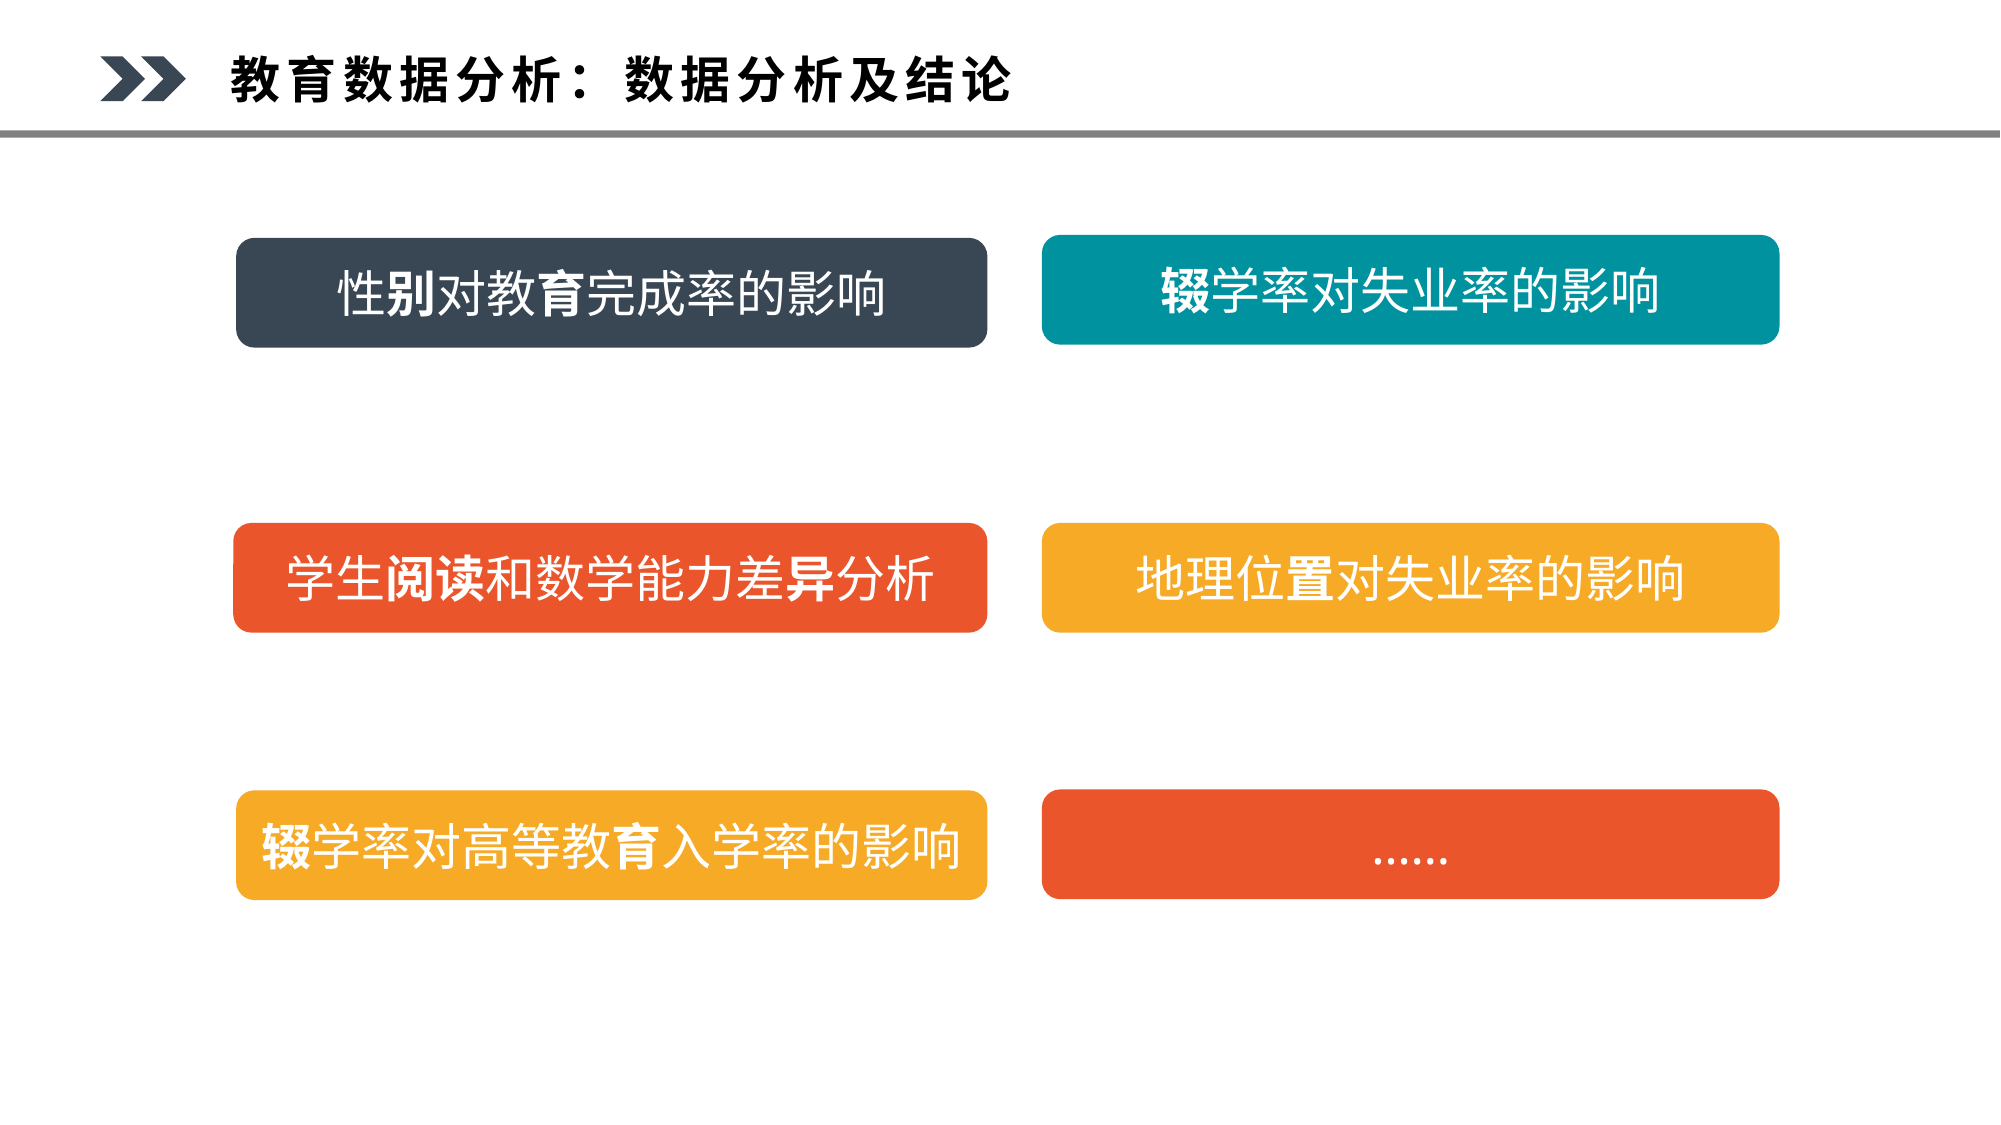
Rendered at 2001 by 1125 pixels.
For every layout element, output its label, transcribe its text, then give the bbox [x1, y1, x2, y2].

text_box 地理位置对失业率的影响 [1040, 521, 1781, 634]
text_box 教育数据分析：数据分析及结论 [209, 37, 1034, 119]
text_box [100, 56, 186, 102]
text_box 学生阅读和数学能力差异分析 [232, 521, 989, 634]
text_box …… [1040, 788, 1781, 901]
text_box 辍学率对失业率的影响 [1040, 233, 1781, 346]
text_box 辍学率对高等教育入学率的影响 [235, 789, 989, 902]
text_box [0, 129, 2000, 139]
text_box 性别对教育完成率的影响 [235, 236, 989, 349]
